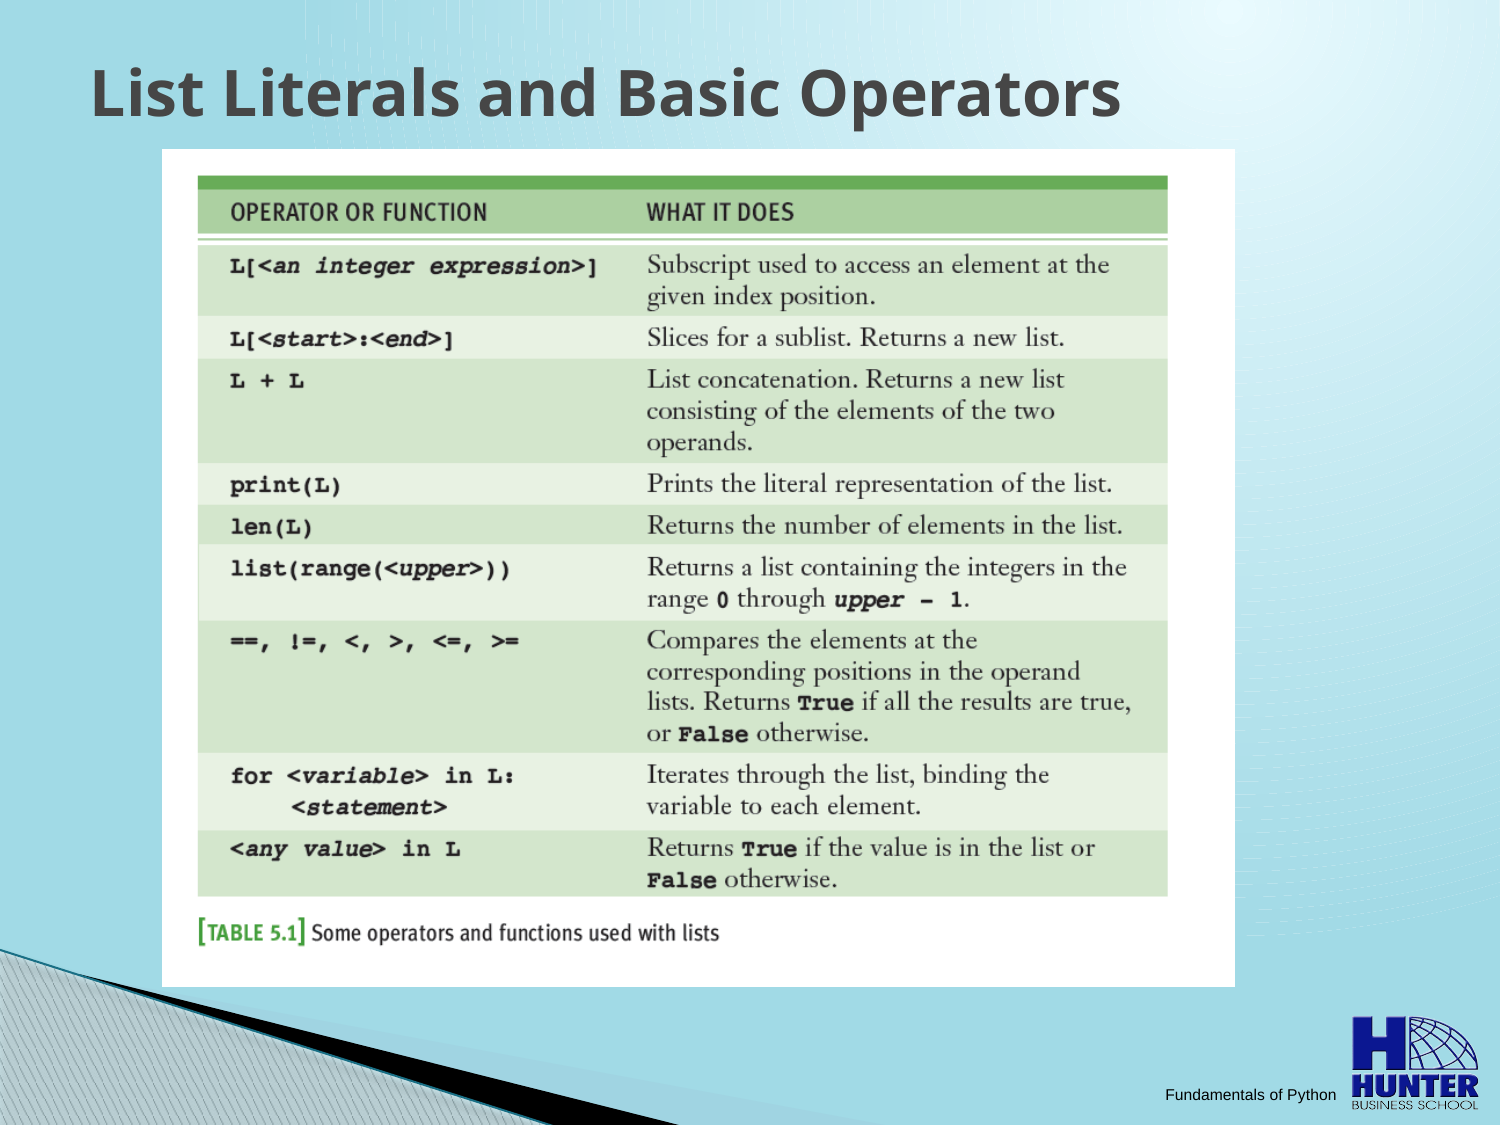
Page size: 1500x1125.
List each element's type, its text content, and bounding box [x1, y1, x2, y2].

picture [162, 149, 1235, 988]
picture [1352, 1016, 1479, 1111]
footer Fundamentals of Python [965, 1051, 1352, 1112]
text_box List Literals and Basic Operators [74, 45, 1425, 233]
